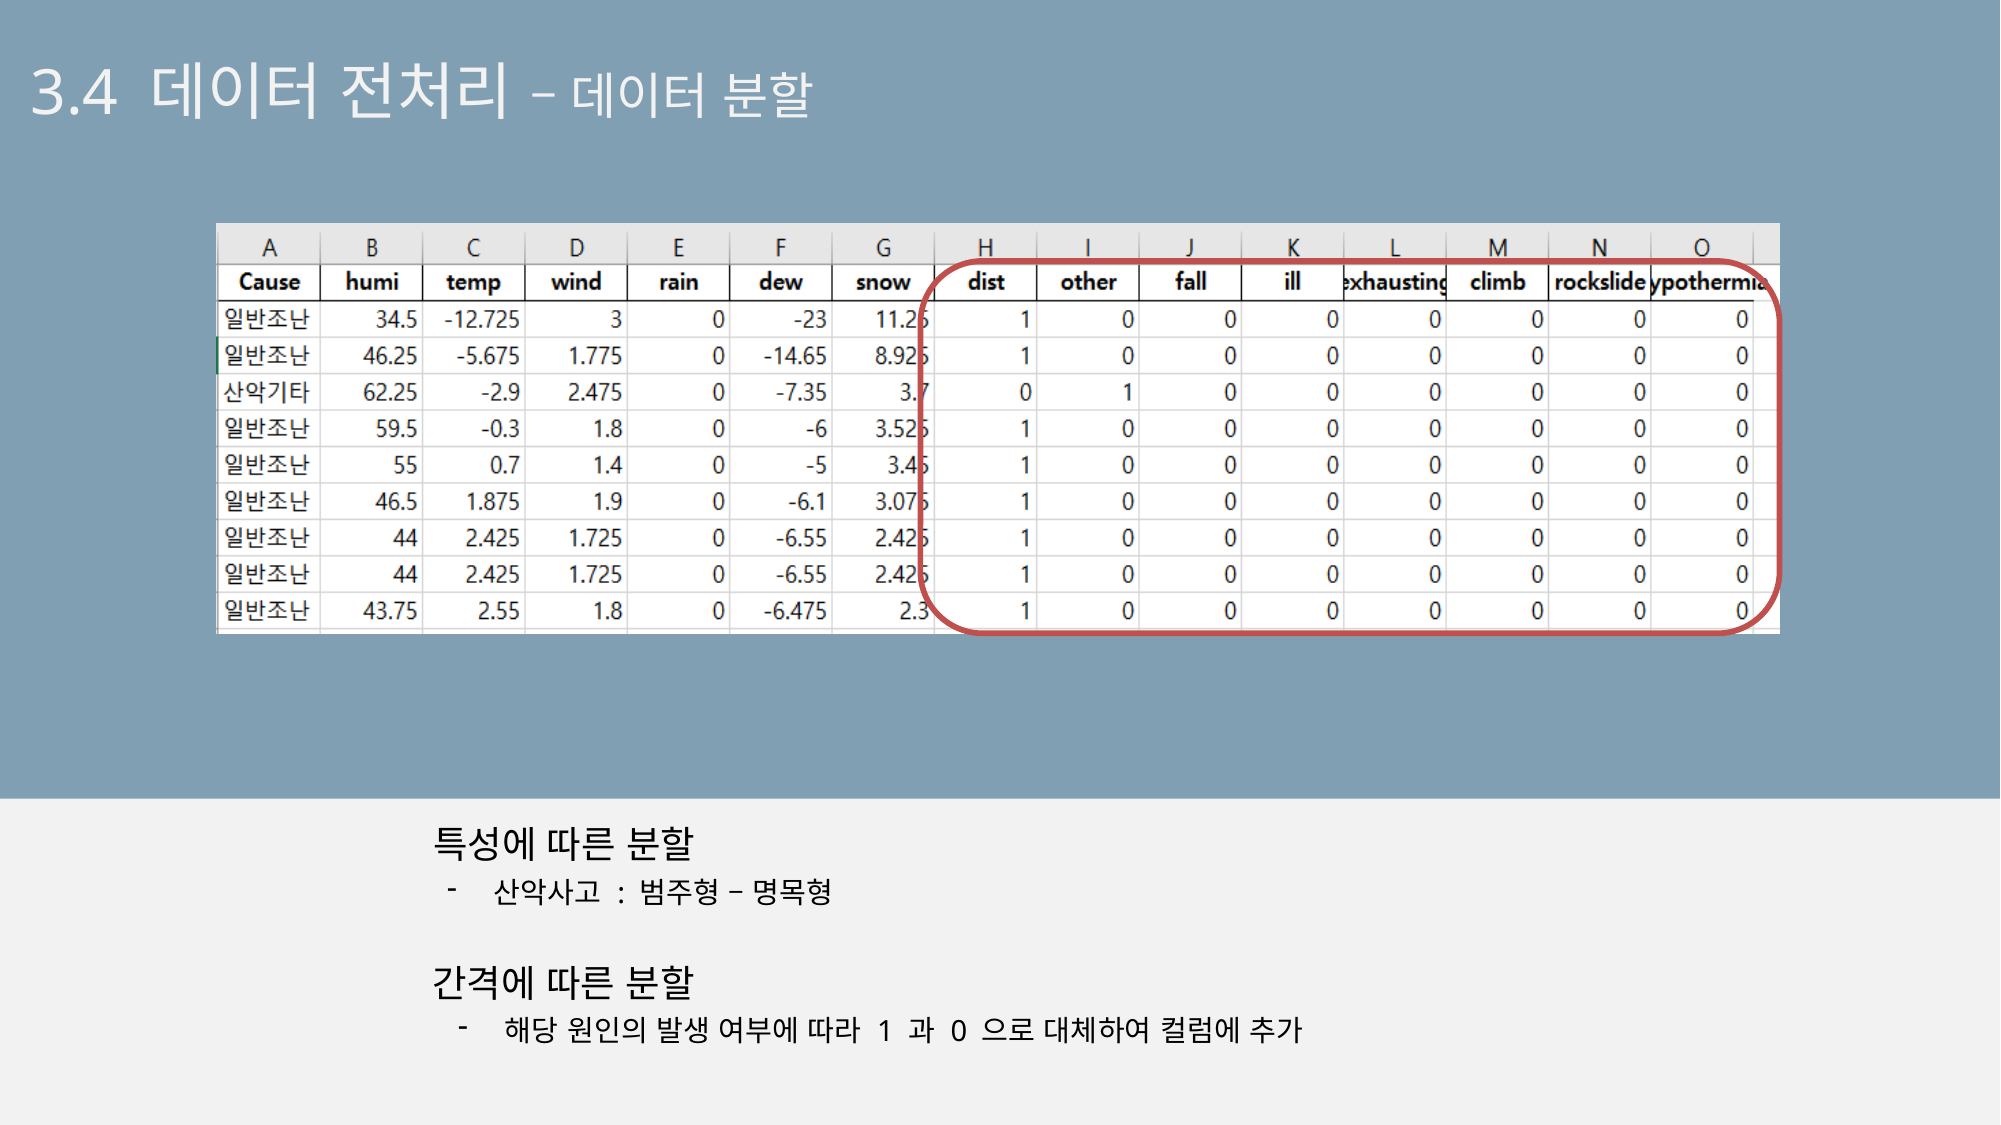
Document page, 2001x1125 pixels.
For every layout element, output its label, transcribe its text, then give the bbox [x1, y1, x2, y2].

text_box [215, 222, 1780, 634]
text_box [0, 0, 2000, 801]
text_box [432, 866, 1433, 1057]
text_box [409, 813, 731, 1014]
text_box 3.4 데이터 전처리 – 데이터 분할 [15, 7, 1189, 135]
